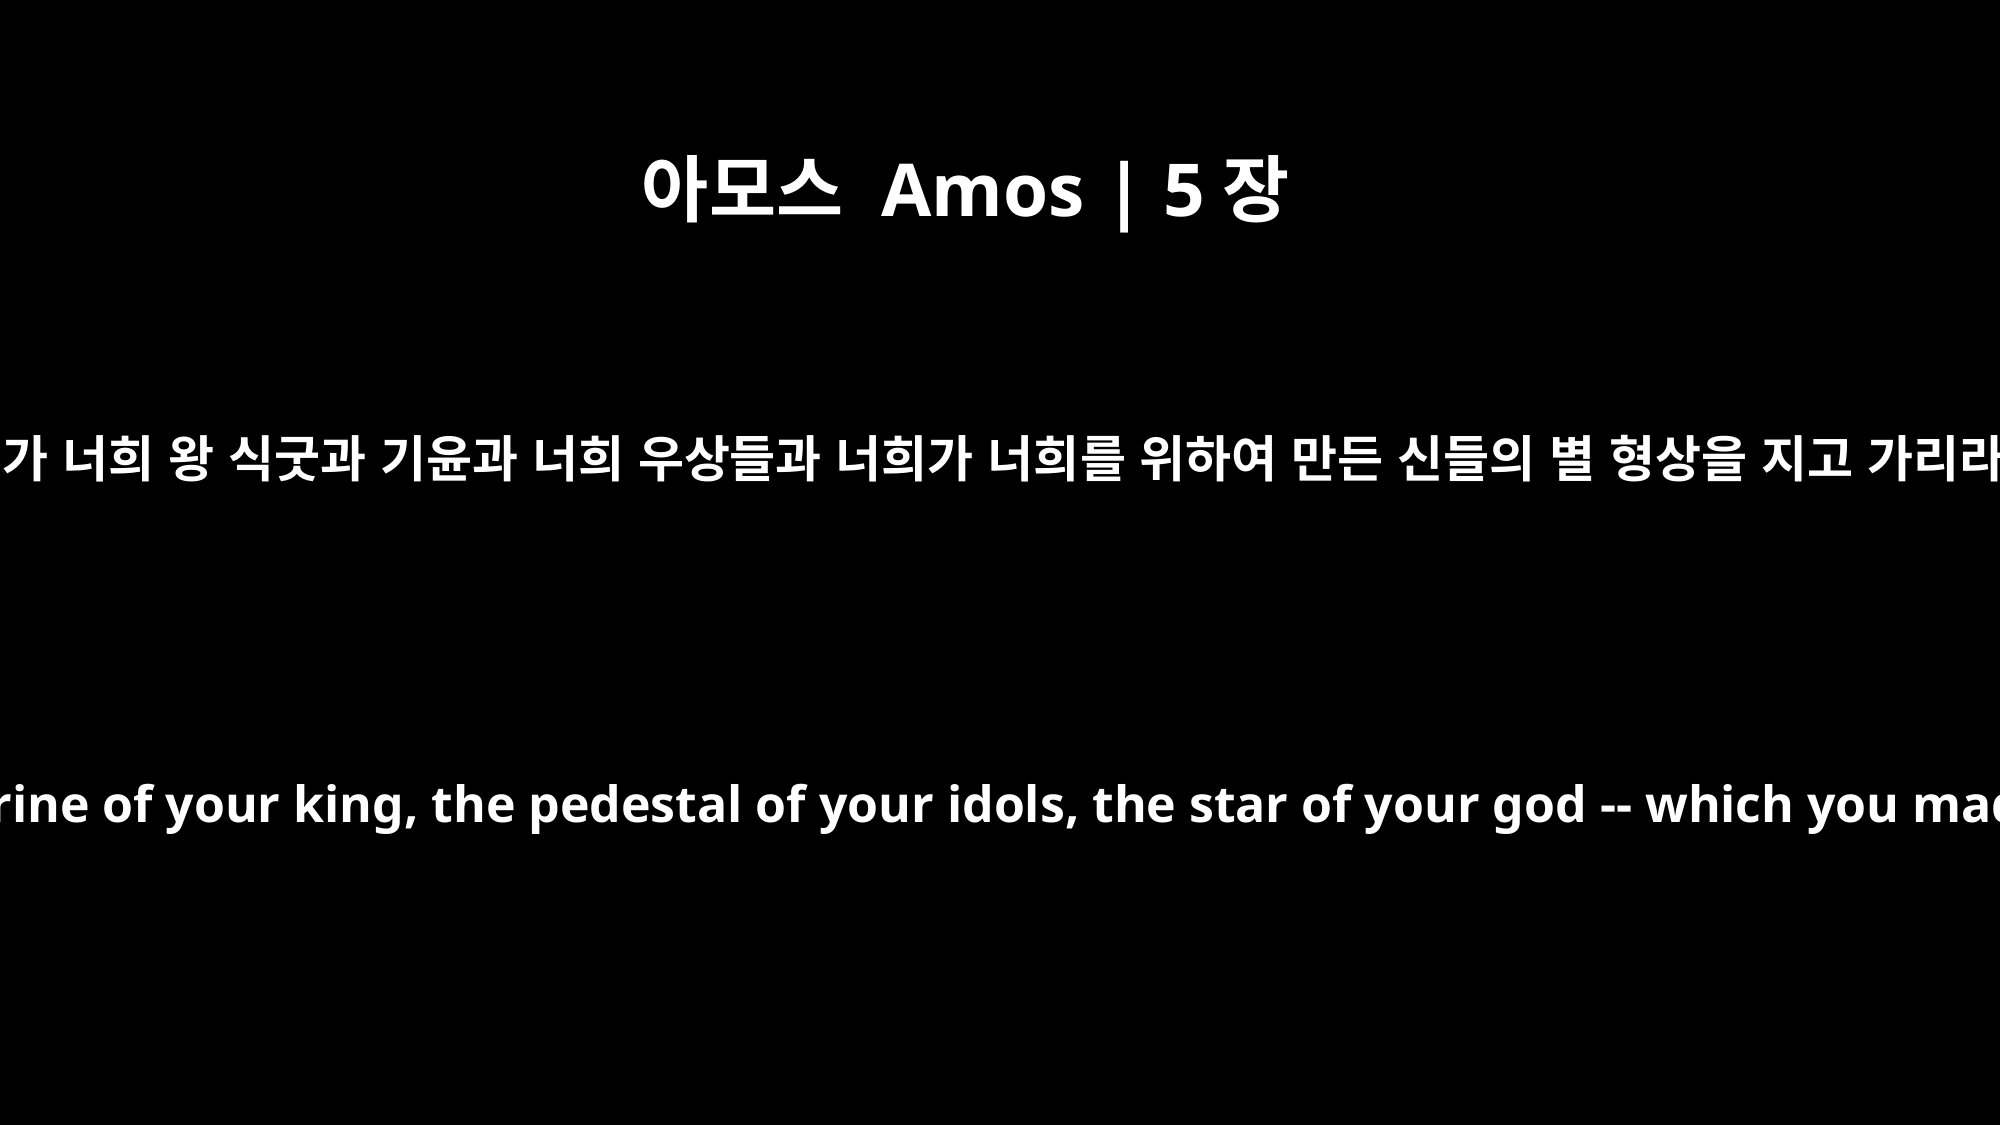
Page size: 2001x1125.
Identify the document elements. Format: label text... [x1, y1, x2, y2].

text_box You have lifted up the shrine of your king, the pedestal of your idols, the star of your god -- which you made for yourselves. [0, 764, 2000, 840]
text_box 아모스 Amos | 5장 [627, 136, 1305, 239]
text_box 26 너희가 너희 왕 식굿과 기윤과 너희 우상들과 너희가 너희를 위하여 만든 신들의 별 형상을 지고 가리라 [0, 359, 2000, 495]
